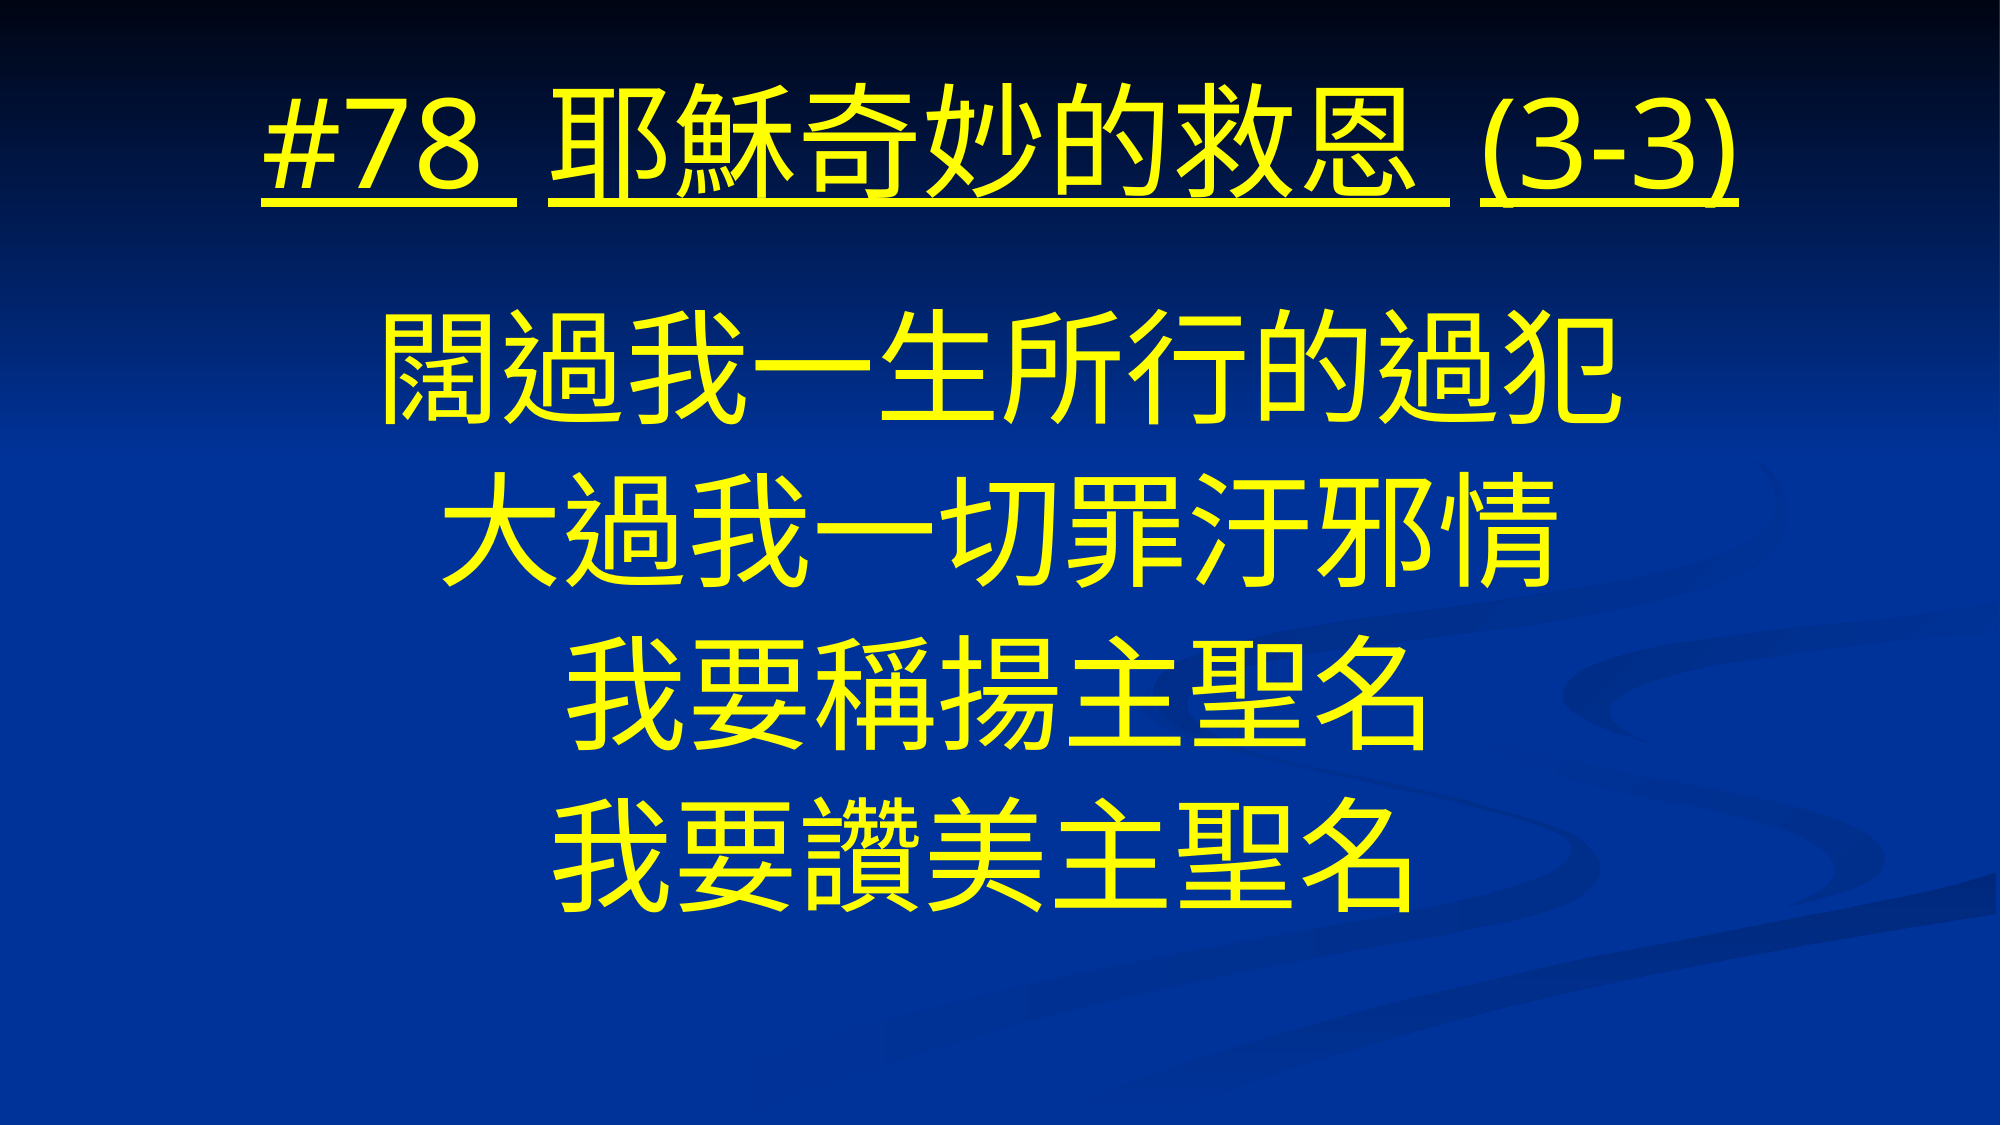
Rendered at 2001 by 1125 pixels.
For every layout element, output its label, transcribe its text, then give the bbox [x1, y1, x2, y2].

title #78 耶穌奇妙的救恩 (3-3) [99, 45, 1900, 233]
list 闊過我一生所行的過犯 大過我一切罪汙邪情 我要稱揚主聖名 我要讚美主聖名 [54, 282, 1945, 1025]
